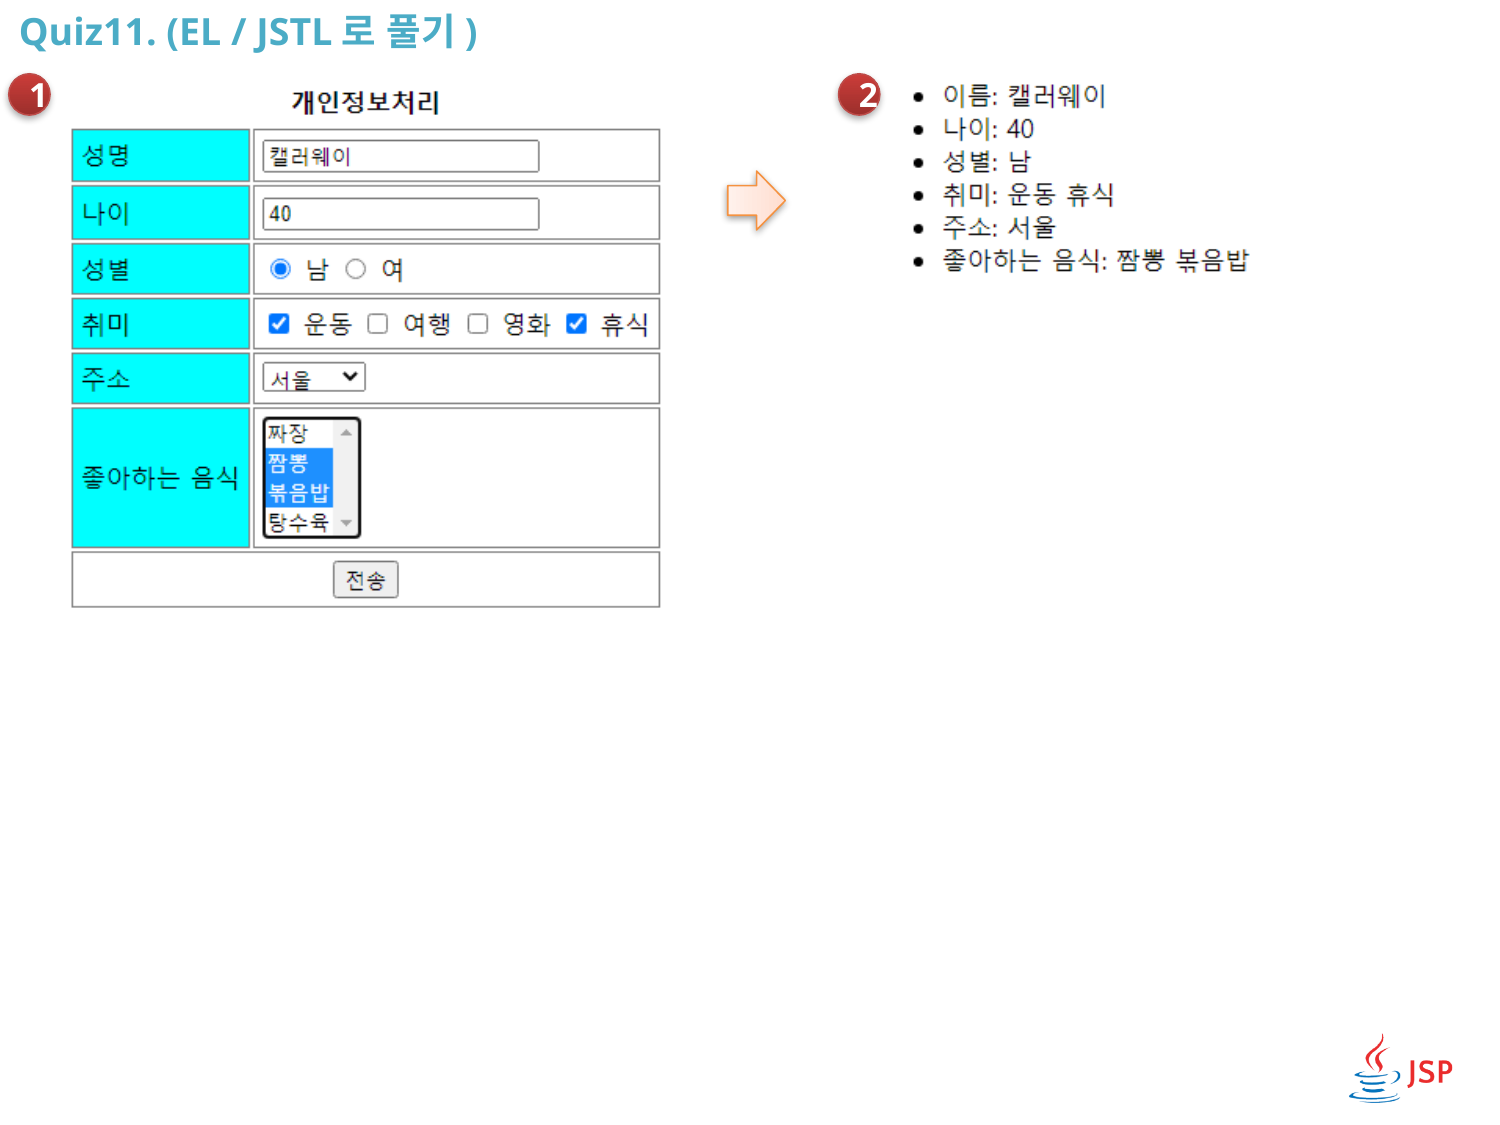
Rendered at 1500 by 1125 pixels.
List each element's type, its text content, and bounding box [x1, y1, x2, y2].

text_box 2 [837, 72, 881, 116]
text_box Quiz11. (EL / JSTL로 풀기) [4, 0, 493, 61]
text_box 1 [7, 72, 51, 116]
picture [1304, 1014, 1500, 1125]
picture [64, 68, 673, 622]
picture [903, 66, 1270, 295]
text_box [726, 170, 786, 231]
